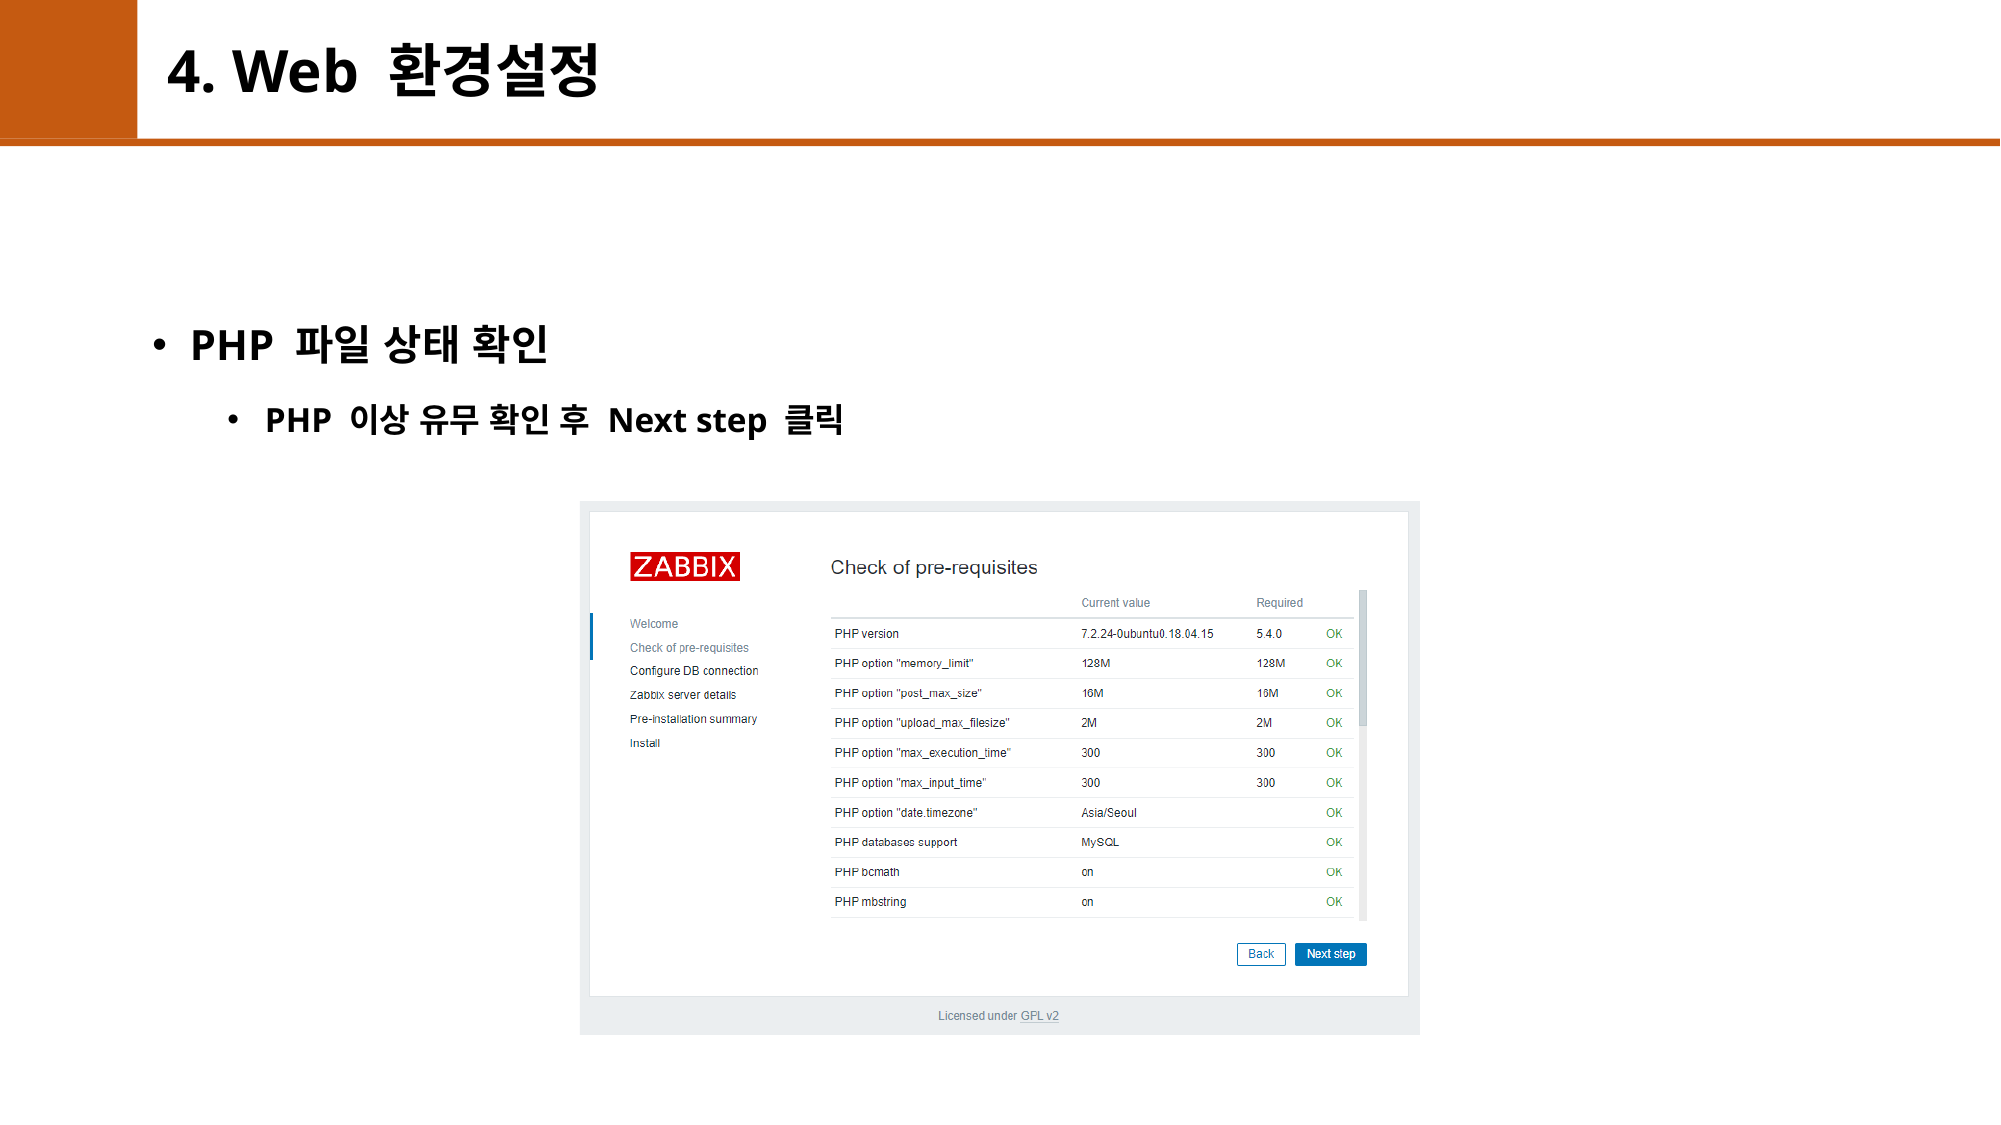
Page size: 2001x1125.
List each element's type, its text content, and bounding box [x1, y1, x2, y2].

text_box [0, 0, 138, 140]
title 4. Web 환경설정 [138, 0, 2000, 138]
list PHP 파일 상태 확인 PHP 이상 유무 확인 후 Next step 클릭 [137, 286, 1863, 1001]
picture [579, 501, 1420, 1035]
text_box [0, 138, 2000, 147]
